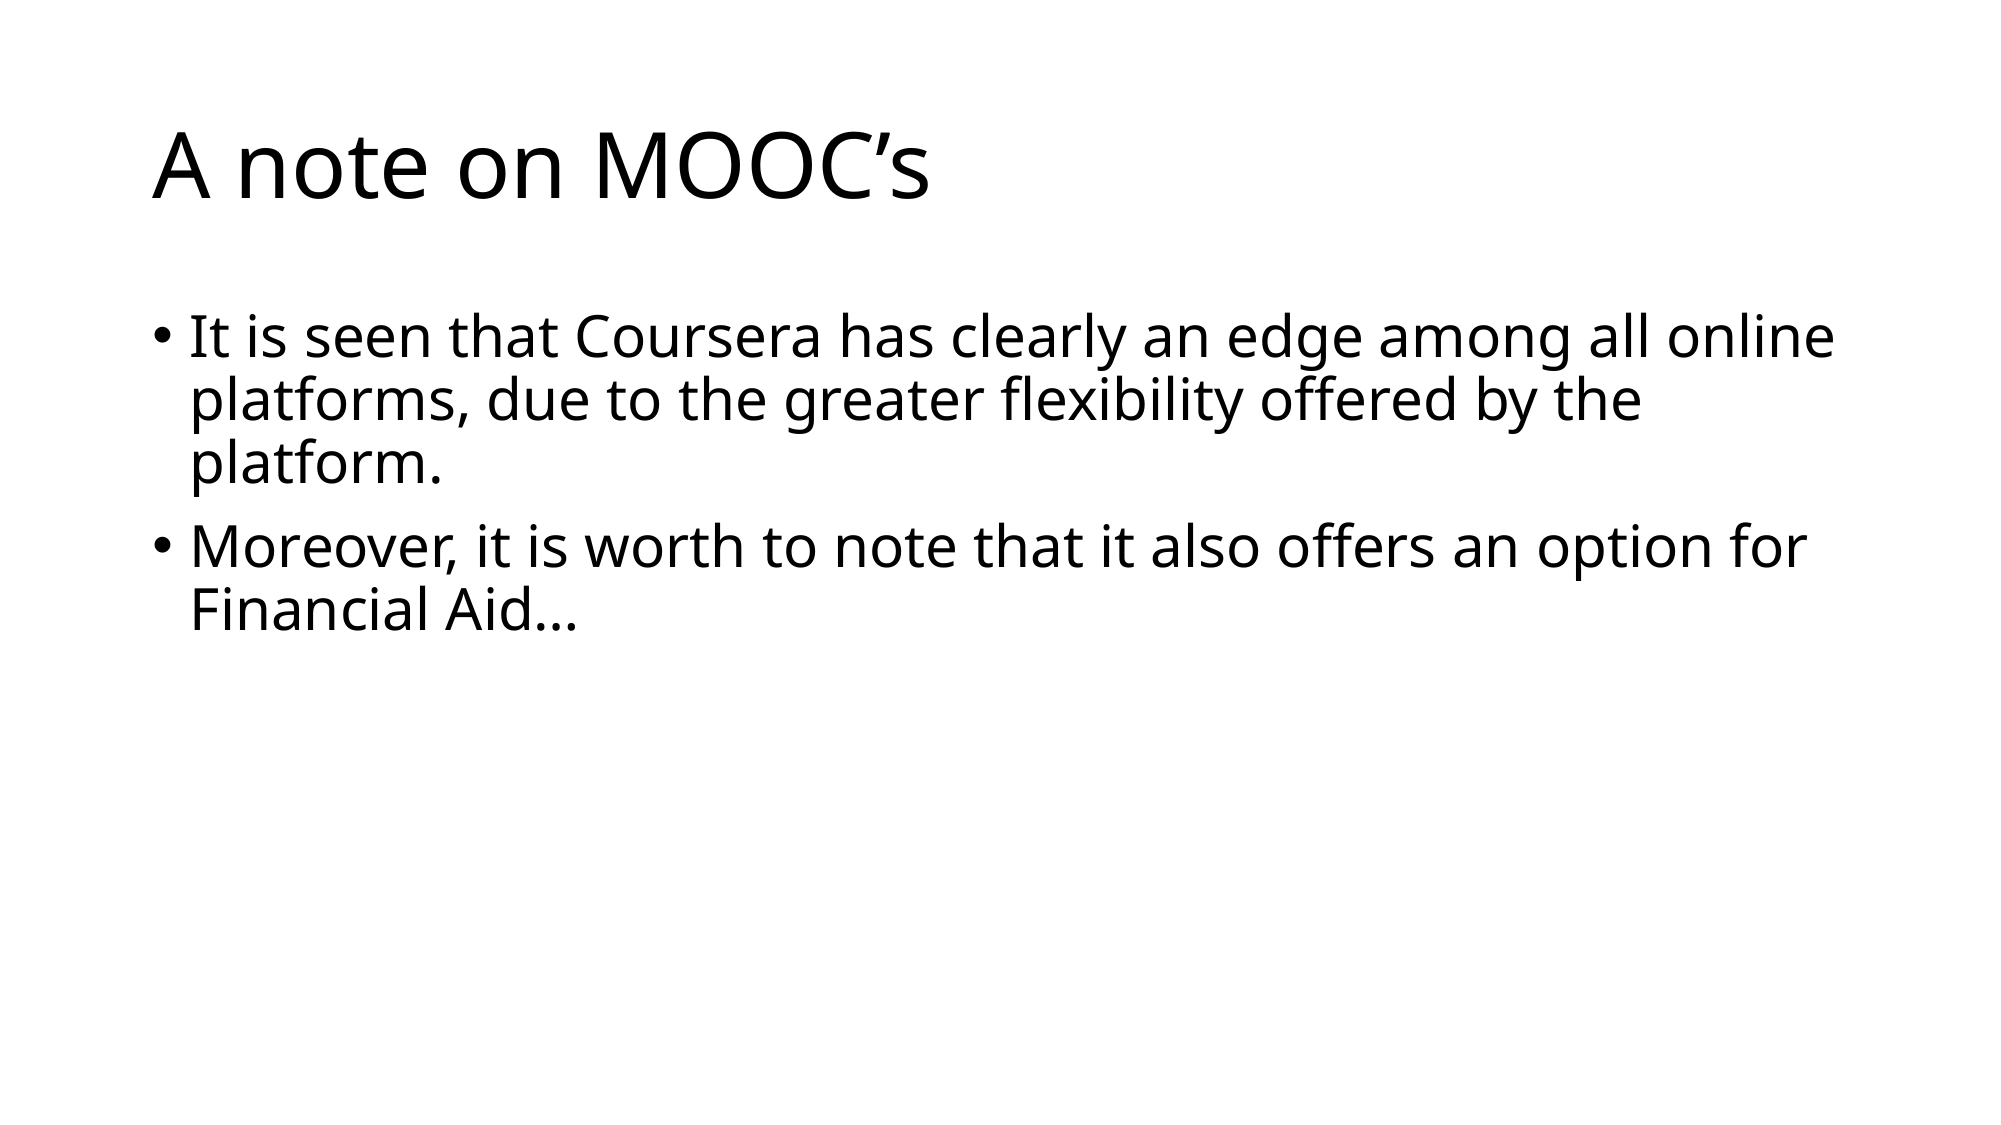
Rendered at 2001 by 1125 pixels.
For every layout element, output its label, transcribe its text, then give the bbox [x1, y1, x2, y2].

title A note on MOOC’s [137, 59, 1863, 278]
list It is seen that Coursera has clearly an edge among all online platforms, due to the greater flexibility offered by the platform. Moreover, it is worth to note that it also offers an option for Financial Aid… [137, 299, 1863, 1014]
